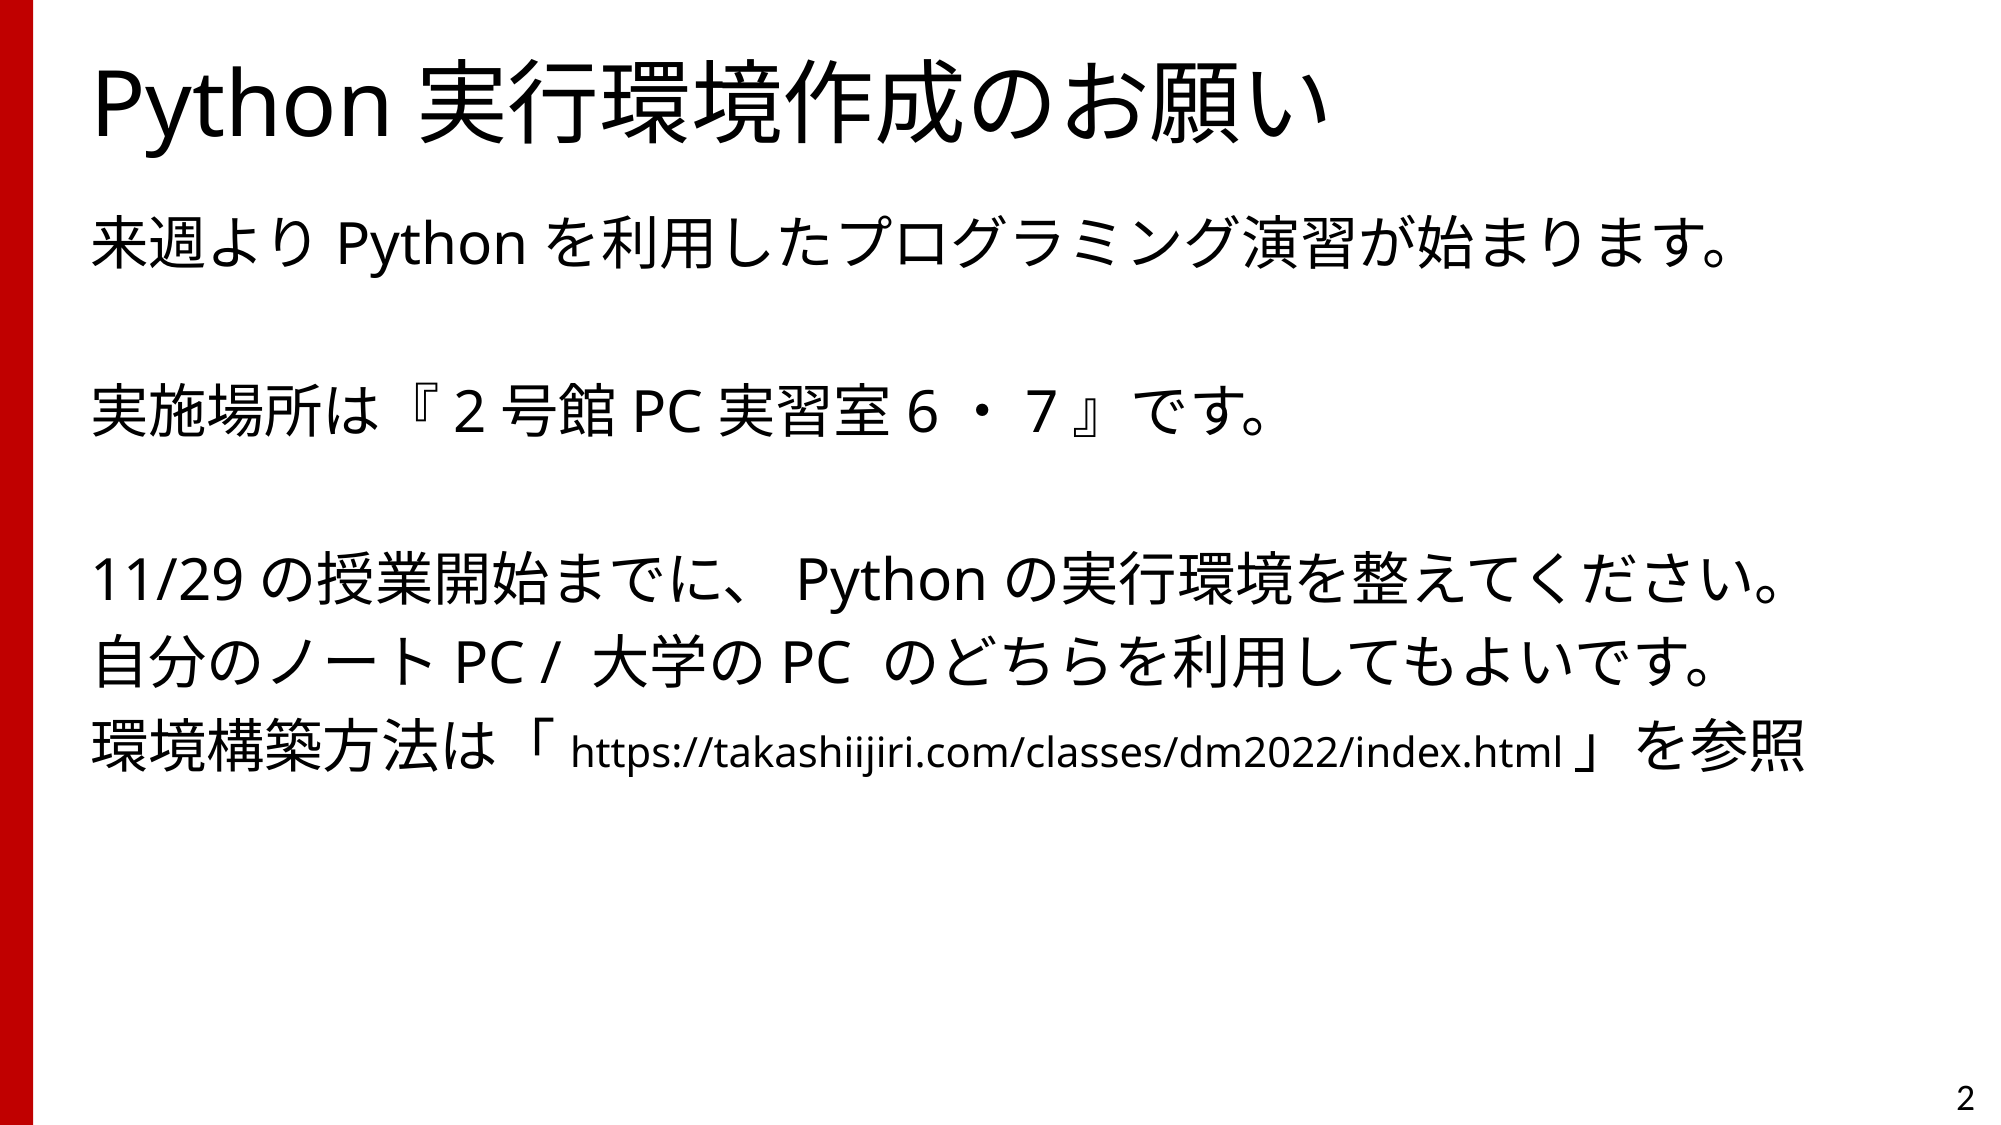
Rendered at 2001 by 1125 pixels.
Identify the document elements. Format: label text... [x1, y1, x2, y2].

title Python実行環境作成のお願い [75, 46, 1958, 167]
slide_number 2 [1539, 1065, 1990, 1125]
list 来週よりPythonを利用したプログラミング演習が始まります。 実施場所は『2号館PC実習室6・7』です。 11/29の授業開始までに、Pythonの実行環境を整えてください。 自分のノートPC / 大学のPC のどちらを利用してもよいです。 環境構築方法は「https://takashiijiri.com/classes/dm2022/index.html」を参照 [75, 207, 1958, 1076]
